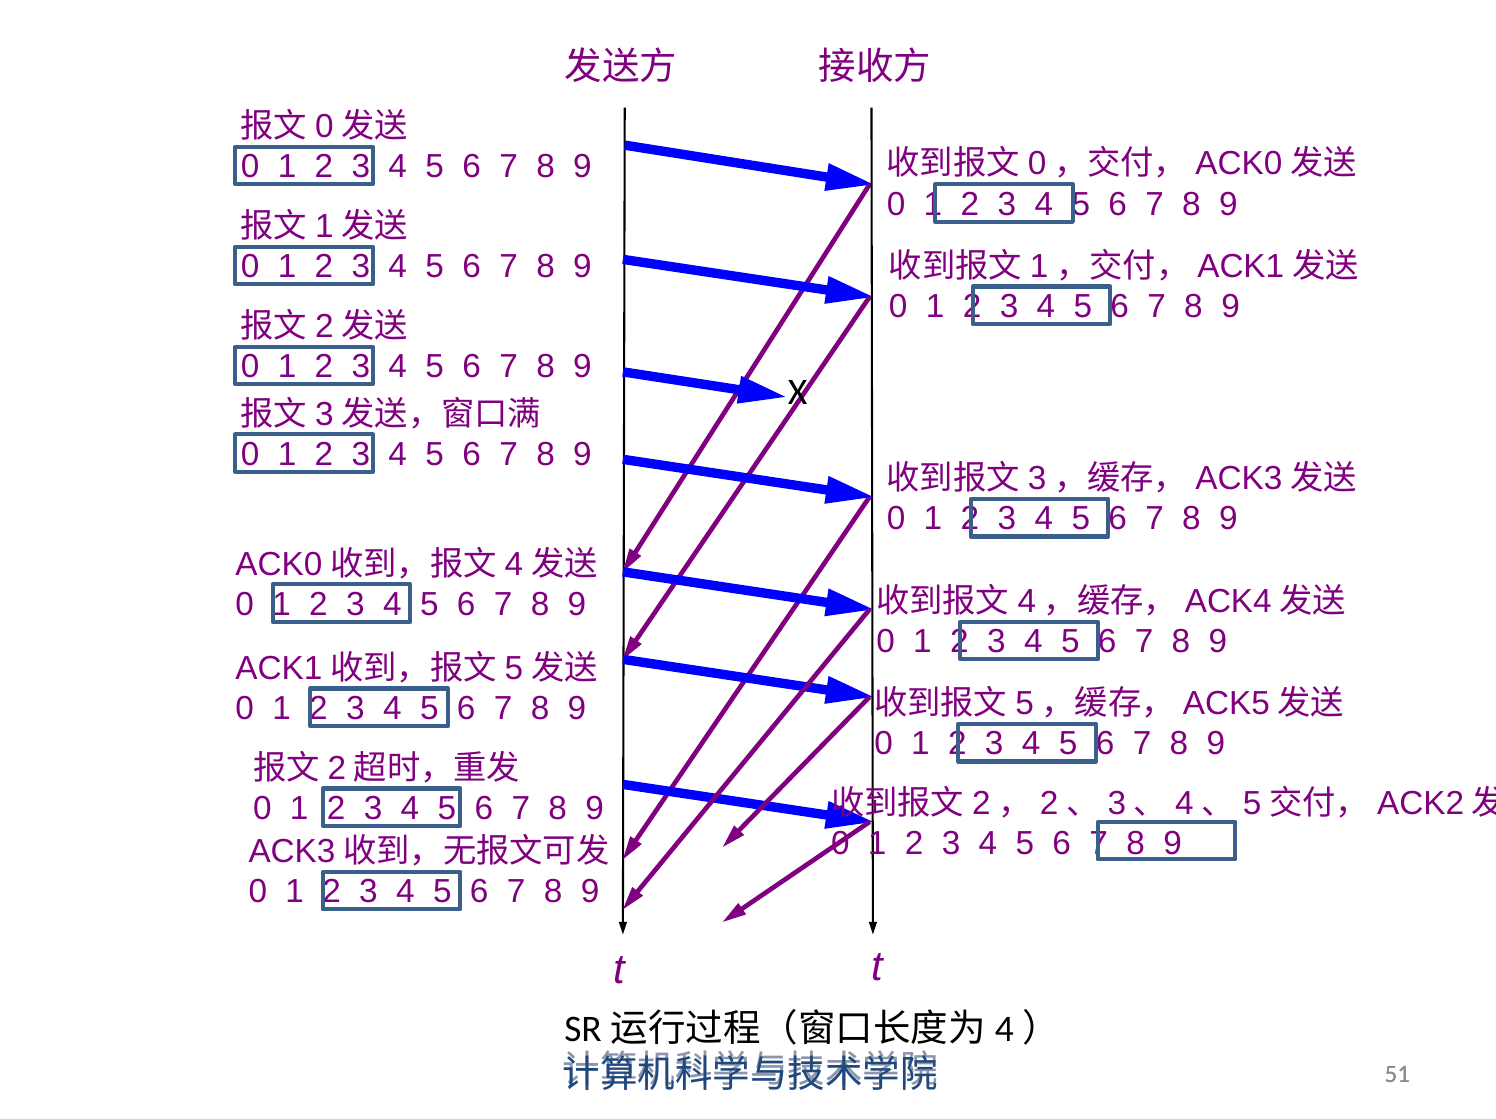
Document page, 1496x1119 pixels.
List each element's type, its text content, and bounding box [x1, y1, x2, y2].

text_box [625, 792, 669, 858]
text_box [233, 107, 1496, 1057]
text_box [803, 34, 947, 95]
text_box 报文0发送 0 1 2 3 4 5 6 7 8 9 [225, 96, 608, 192]
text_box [220, 638, 613, 734]
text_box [773, 359, 823, 419]
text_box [225, 196, 608, 292]
text_box [622, 259, 871, 300]
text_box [233, 145, 375, 186]
text_box [624, 145, 871, 188]
text_box [623, 581, 677, 659]
text_box [622, 371, 773, 400]
text_box 计算机科学与技术学院 [512, 1042, 988, 1103]
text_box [225, 296, 608, 479]
text_box [618, 917, 628, 934]
text_box [623, 470, 688, 571]
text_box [220, 534, 613, 629]
text_box 51 [1074, 1042, 1425, 1103]
text_box 发送方 [549, 34, 693, 95]
